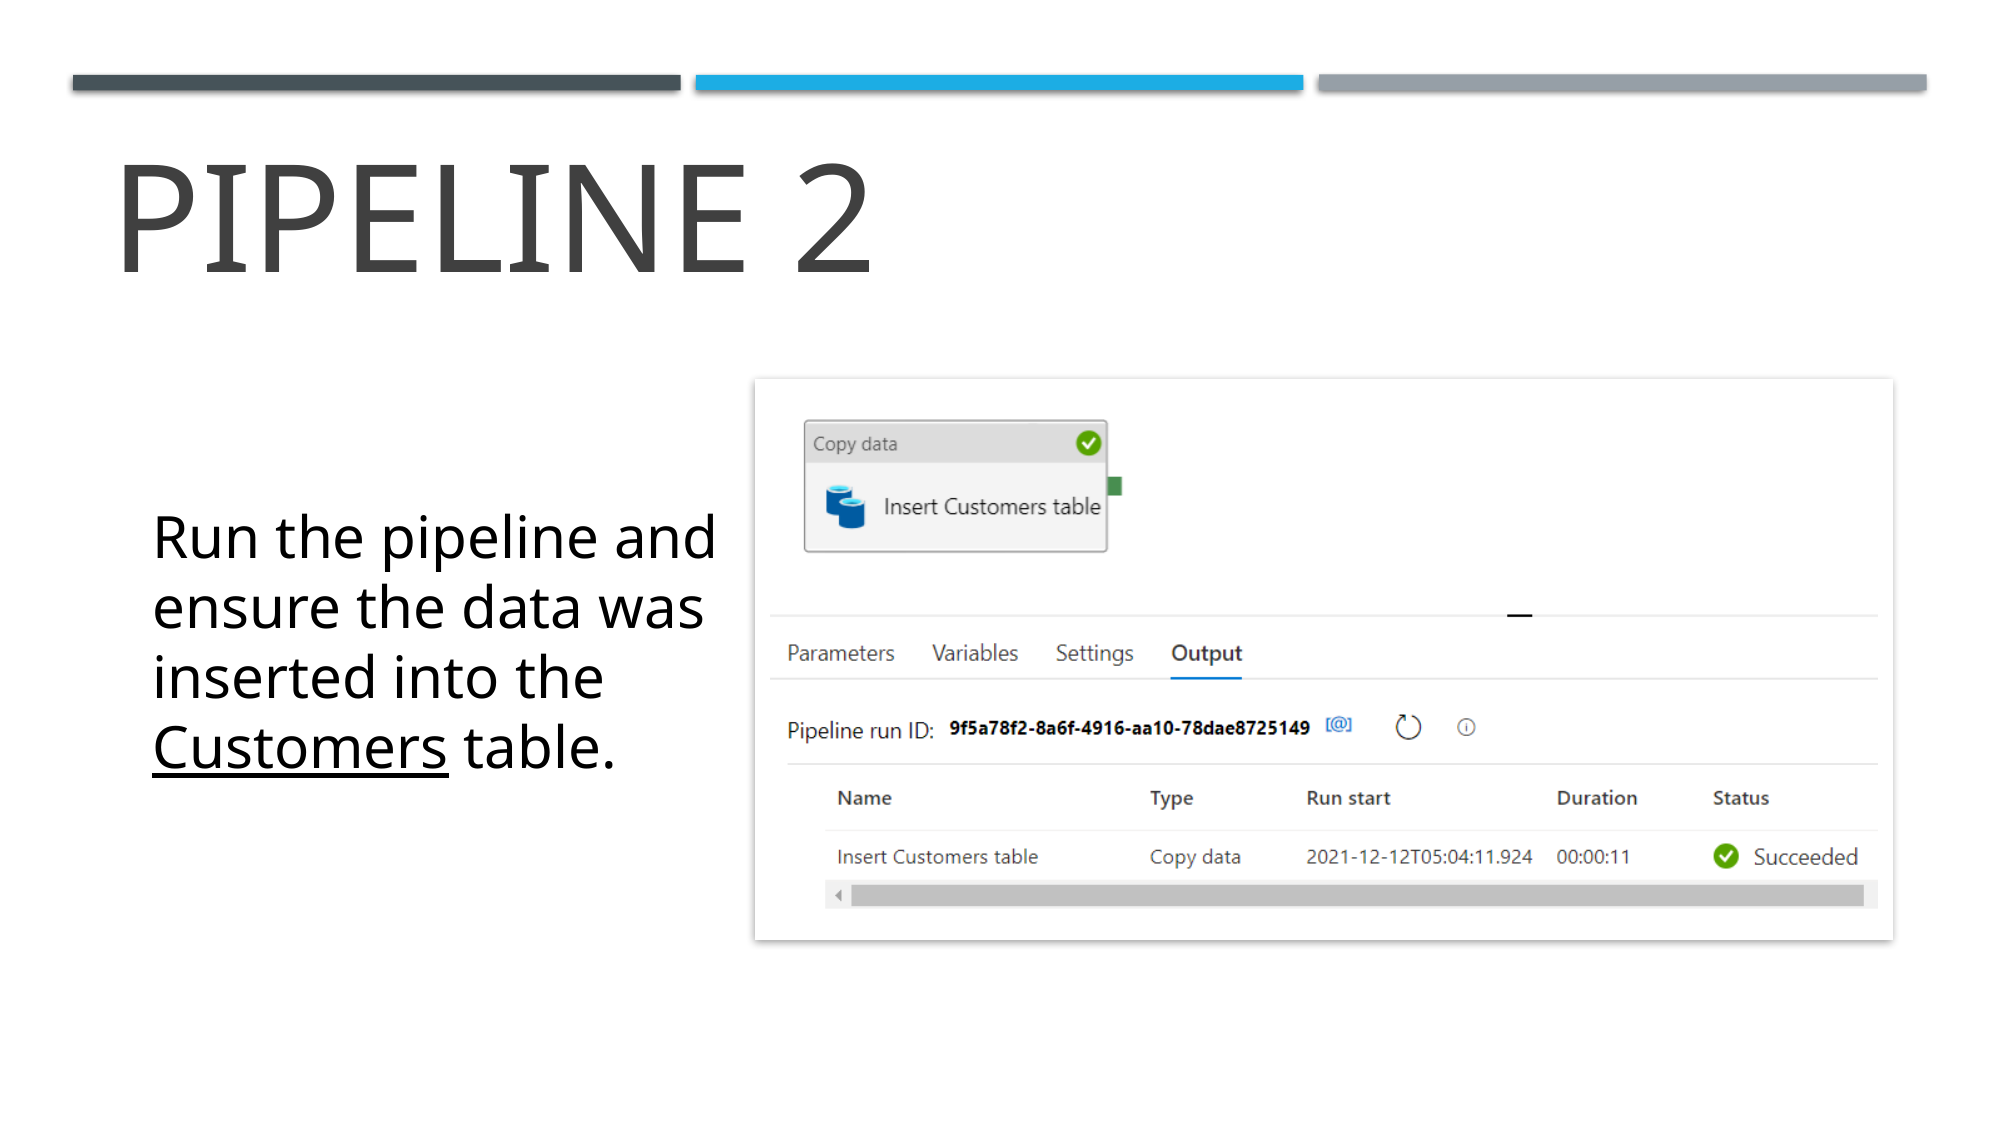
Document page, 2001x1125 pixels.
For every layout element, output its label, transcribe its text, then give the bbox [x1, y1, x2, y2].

text_box Run the pipeline and ensure the data was inserted into the Customers table. [137, 493, 749, 788]
picture [768, 393, 1879, 926]
title Pipeline 2 [95, 115, 1905, 311]
